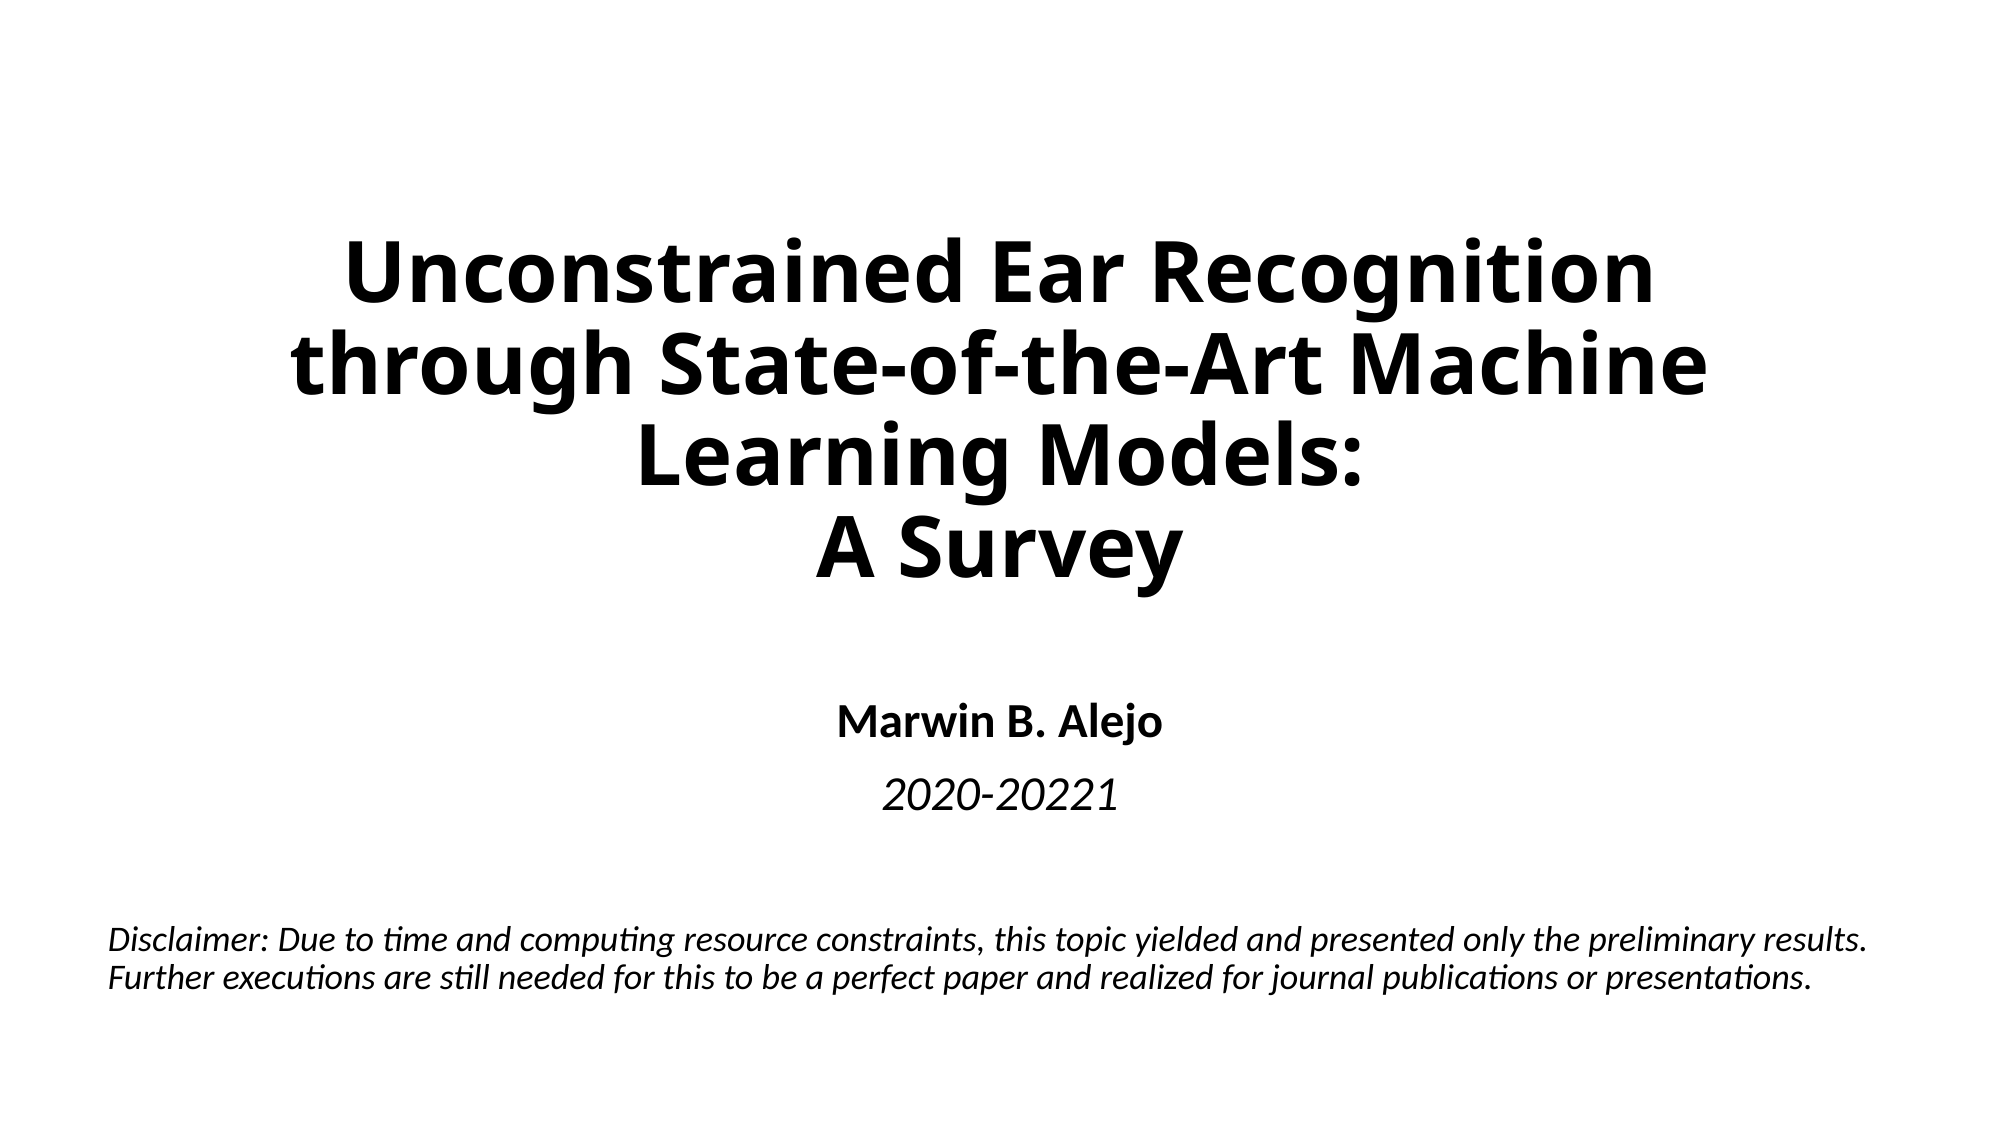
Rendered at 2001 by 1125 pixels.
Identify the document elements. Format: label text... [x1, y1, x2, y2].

text_box Disclaimer: Due to time and computing resource constraints, this topic yielded and presented only the preliminary results. Further executions are still needed for this to be a perfect paper and realized for journal publications or presentations. [93, 912, 1935, 1016]
title Unconstrained Ear Recognition through State-of-the-Art Machine Learning Models: A Survey [249, 211, 1750, 604]
subtitle Marwin B. Alejo 2020-20221 [249, 687, 1750, 830]
